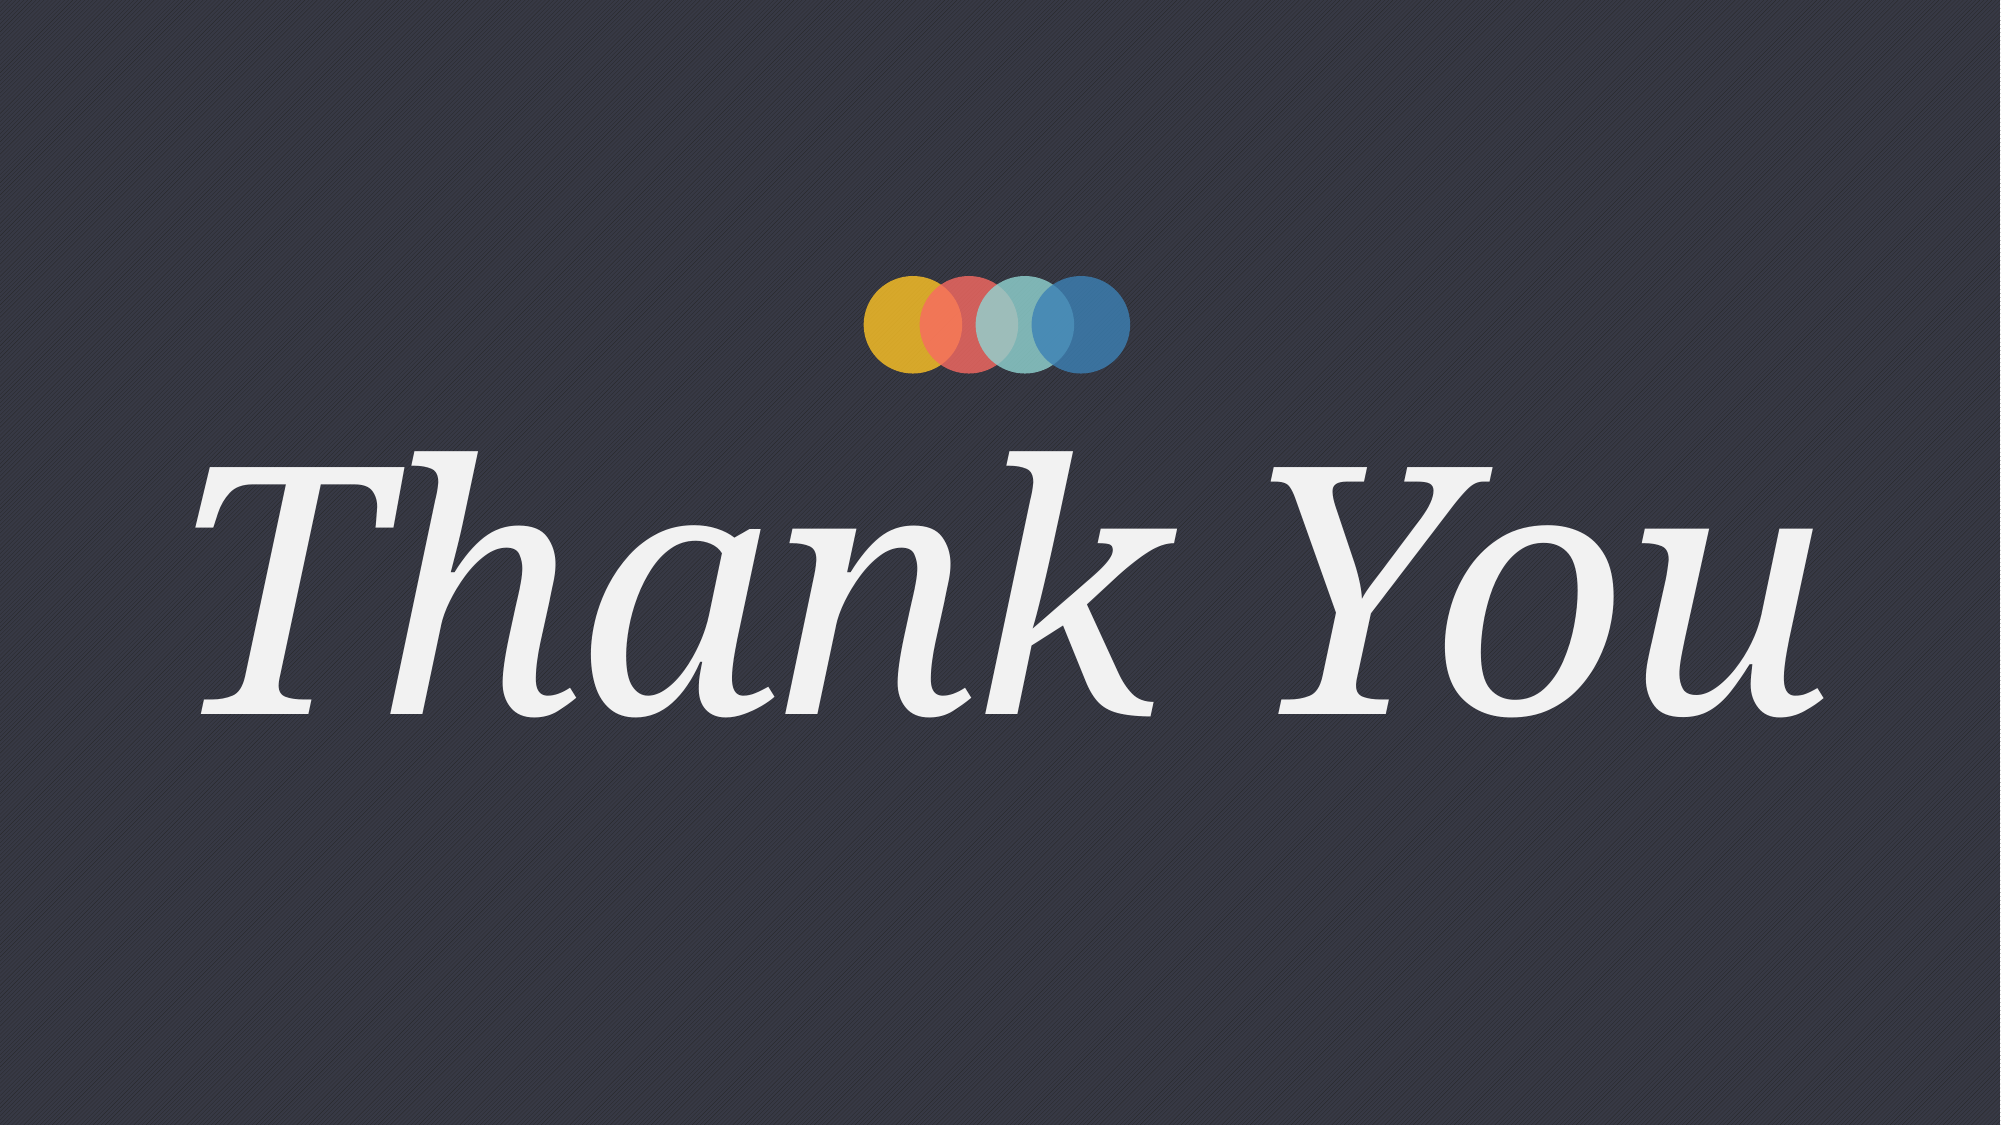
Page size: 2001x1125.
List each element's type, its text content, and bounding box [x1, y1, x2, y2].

list Thank You [28, 361, 1971, 681]
